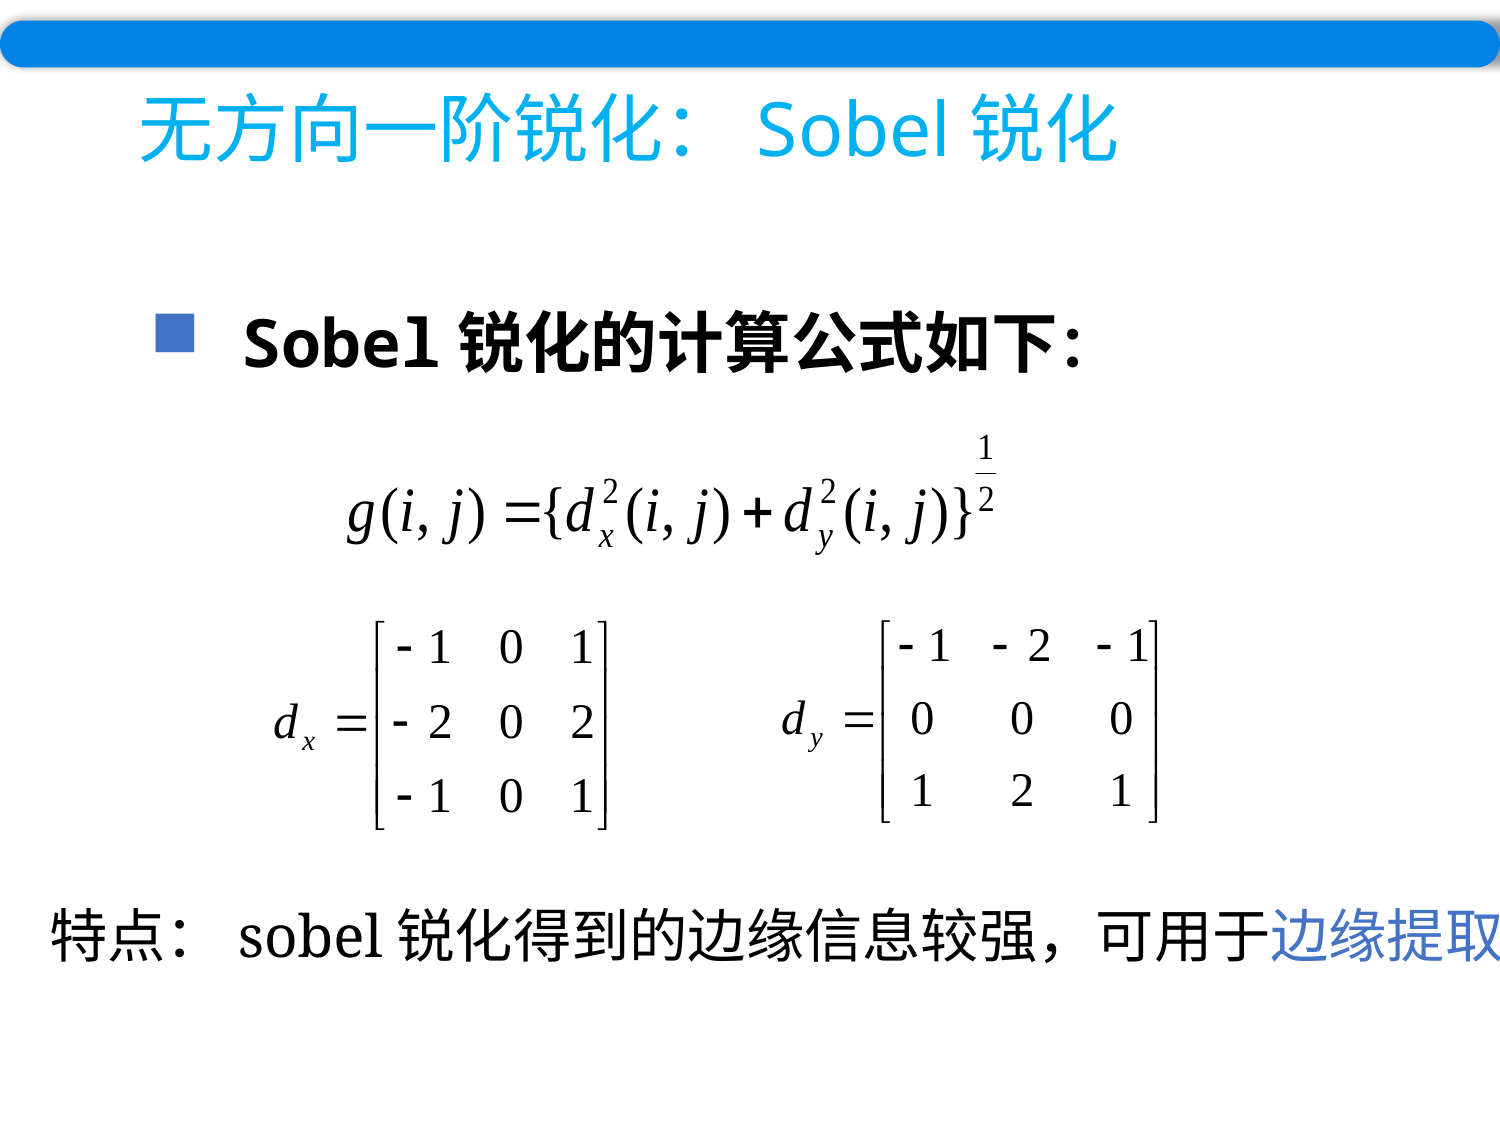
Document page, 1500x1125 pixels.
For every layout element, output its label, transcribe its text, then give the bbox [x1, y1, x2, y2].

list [336, 420, 1010, 569]
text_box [265, 609, 627, 842]
title 无方向一阶锐化：Sobel锐化 [123, 77, 1325, 222]
text_box [0, 19, 1500, 69]
list Sobel锐化的计算公式如下： [135, 302, 1268, 425]
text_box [773, 609, 1176, 835]
text_box 特点：sobel锐化得到的边缘信息较强，可用于边缘提取 [34, 891, 1500, 1076]
